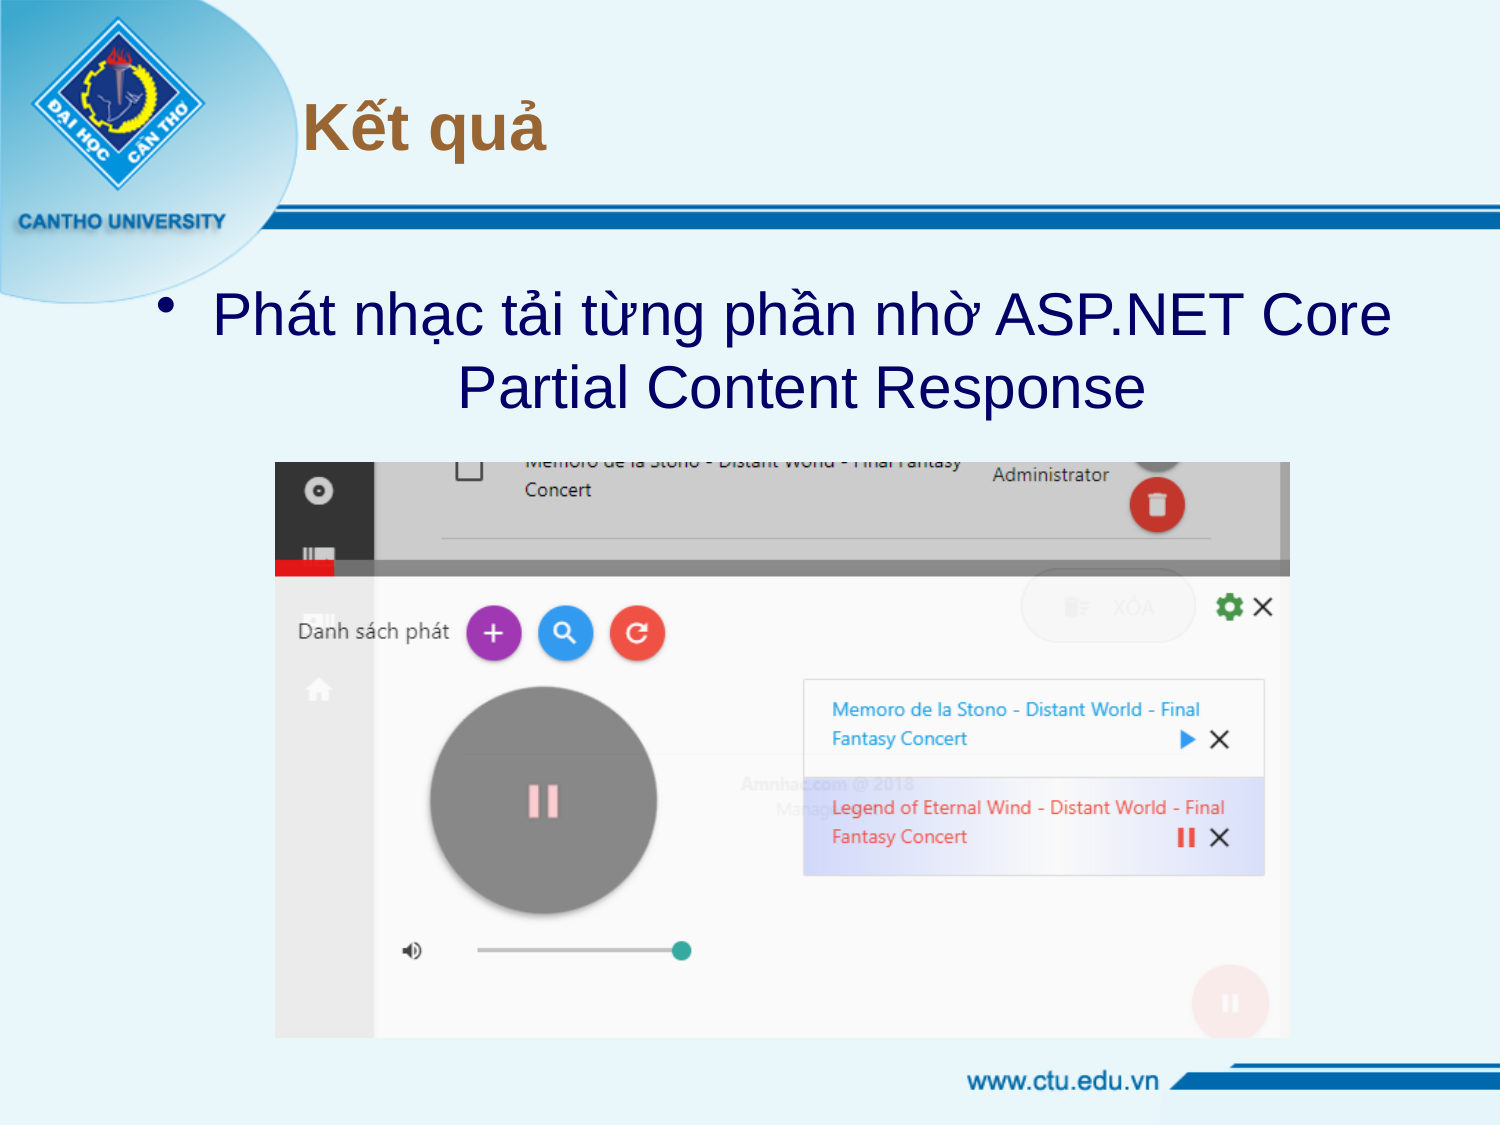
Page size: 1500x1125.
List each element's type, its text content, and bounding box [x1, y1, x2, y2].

picture [0, 0, 1500, 1125]
list Phát nhạc tải từng phần nhờ ASP.NET Core Partial Content Response [99, 267, 1450, 1038]
title Kết quả [287, 46, 1450, 202]
